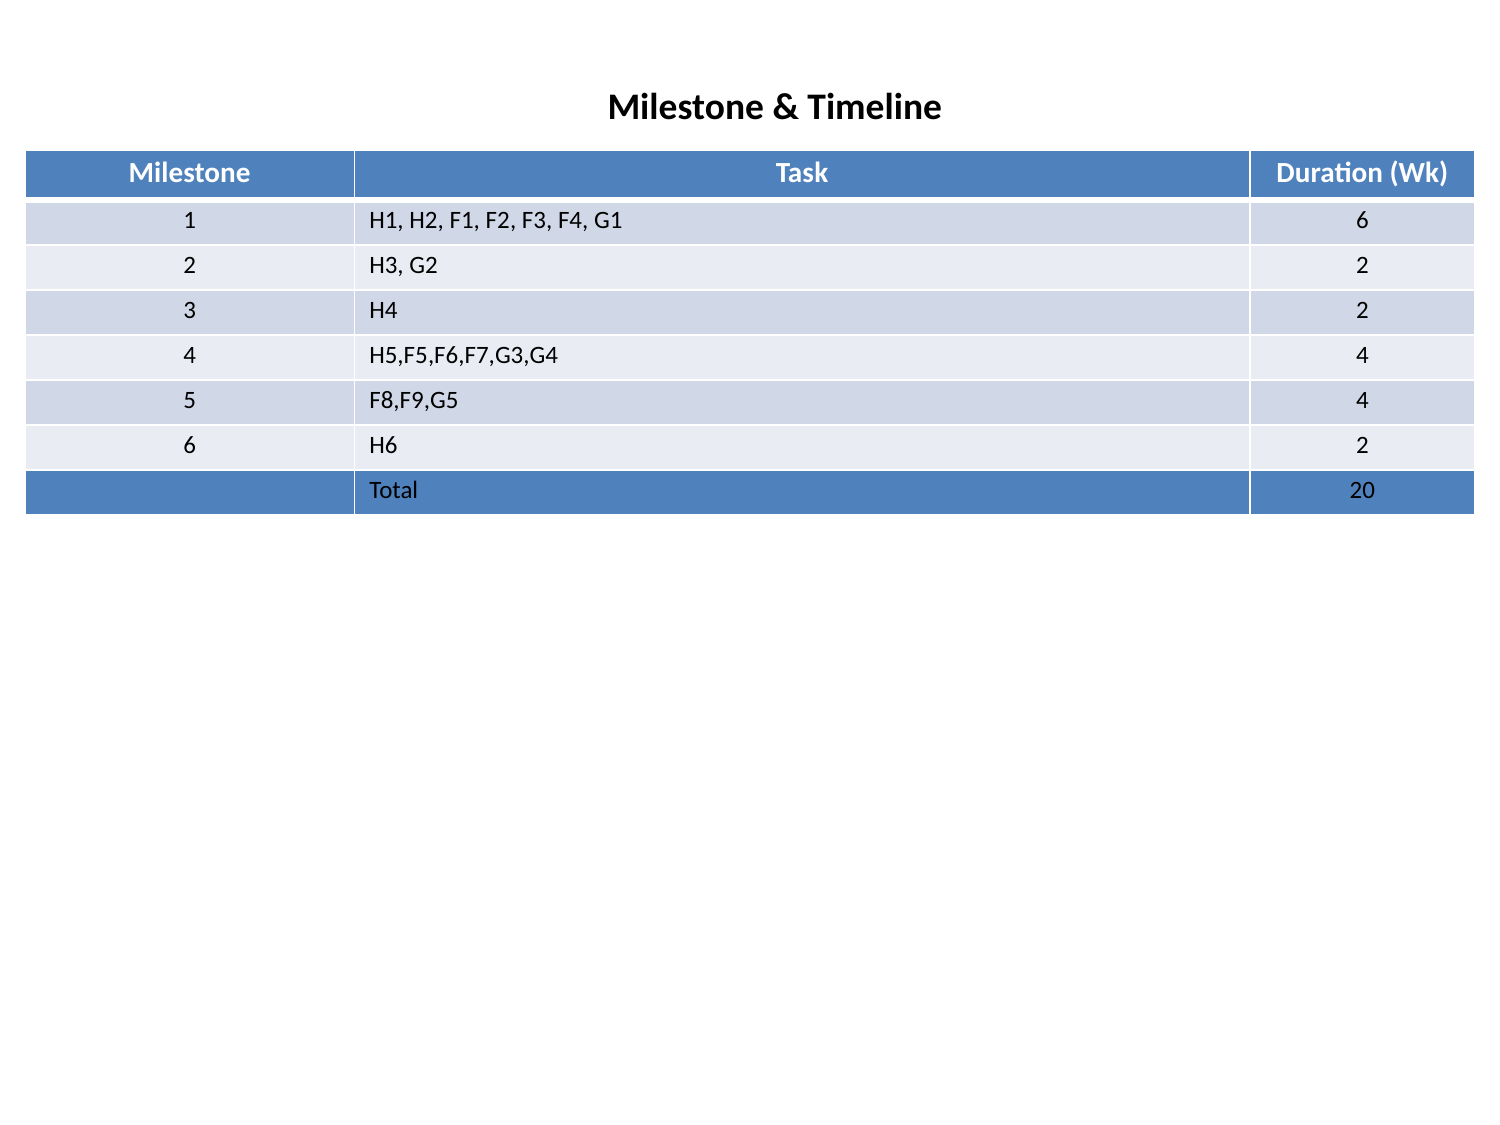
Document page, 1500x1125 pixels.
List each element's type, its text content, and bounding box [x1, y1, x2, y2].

table_cell 1 [26, 203, 354, 244]
table_cell H6 [355, 426, 1249, 469]
table_cell H4 [355, 291, 1249, 334]
table_cell [26, 471, 354, 514]
table_cell 4 [26, 336, 354, 379]
table_cell 6 [26, 426, 354, 469]
text_box Milestone & Timeline [75, 74, 1475, 135]
table_cell 2 [1251, 291, 1474, 334]
table_cell H5,F5,F6,F7,G3,G4 [355, 336, 1249, 379]
table_cell 2 [26, 246, 354, 289]
table_cell 3 [26, 291, 354, 334]
table_cell Total [355, 471, 1249, 514]
table_cell F8,F9,G5 [355, 381, 1249, 424]
table_cell 4 [1251, 336, 1474, 379]
table_cell 2 [1251, 246, 1474, 289]
table_cell H1, H2, F1, F2, F3, F4, G1 [355, 203, 1249, 244]
table_cell 6 [1251, 203, 1474, 244]
table_cell H3, G2 [355, 246, 1249, 289]
table_header Milestone [26, 151, 354, 197]
table_cell 2 [1251, 426, 1474, 469]
table_cell 5 [26, 381, 354, 424]
table_header Duration (Wk) [1251, 151, 1474, 197]
table_cell 20 [1251, 471, 1474, 514]
table_cell 4 [1251, 381, 1474, 424]
table_header Task [355, 151, 1249, 197]
